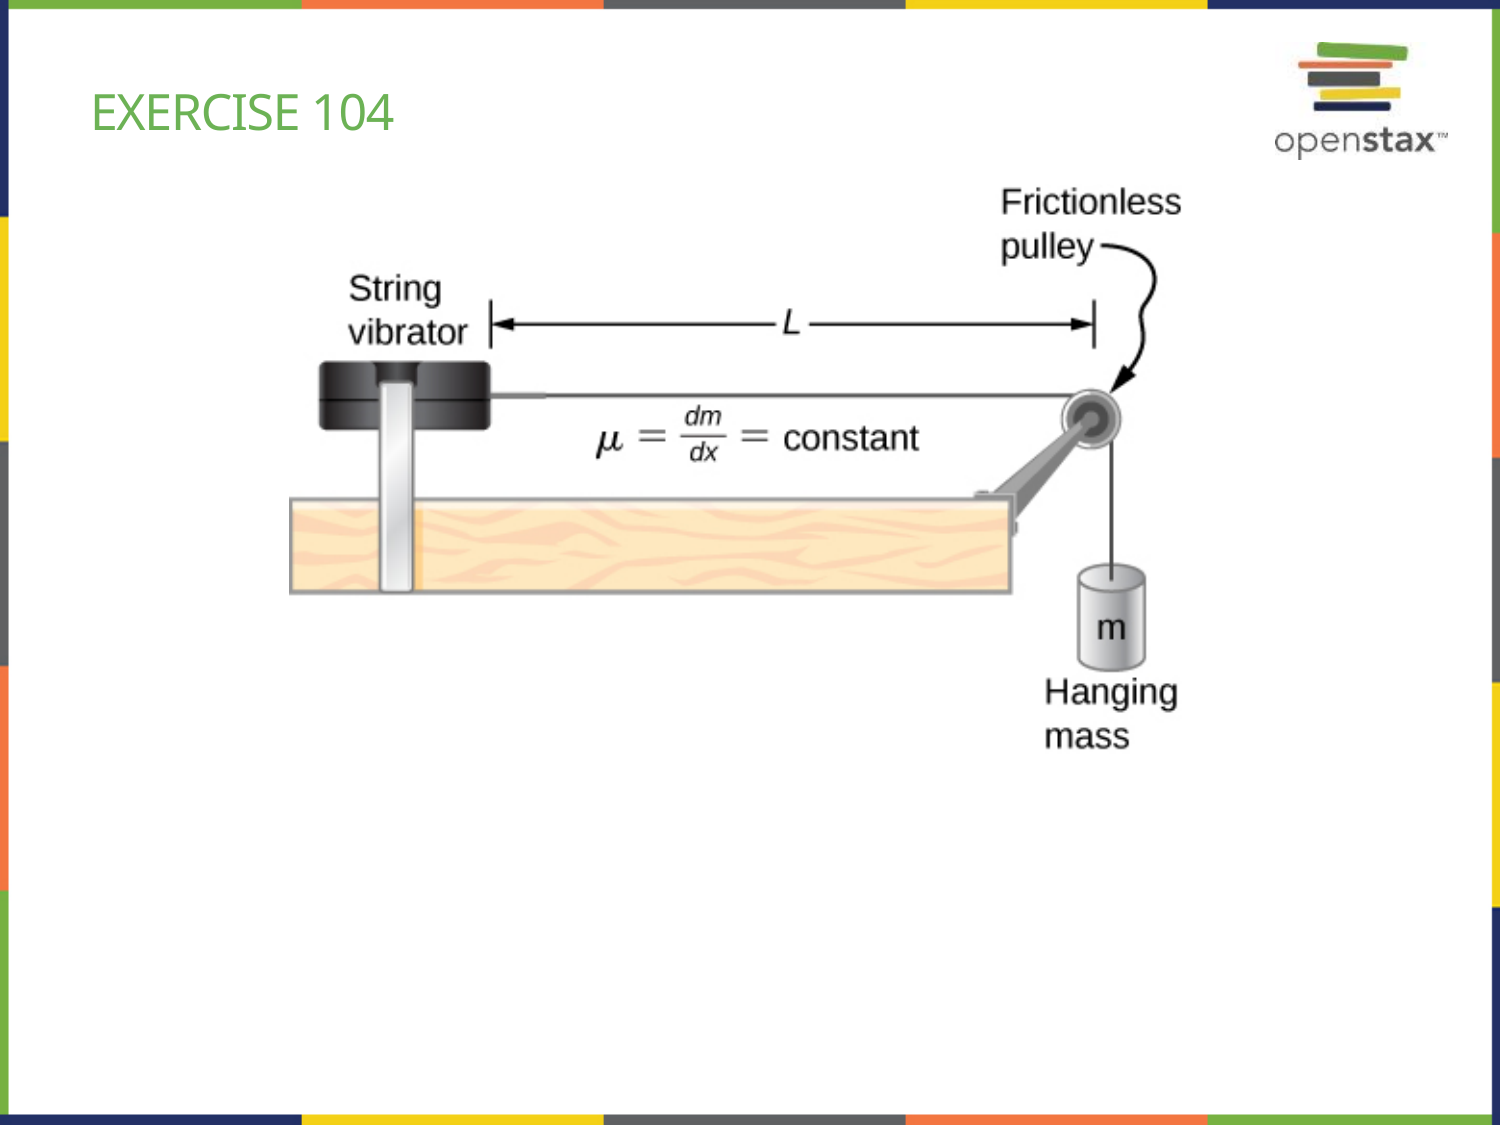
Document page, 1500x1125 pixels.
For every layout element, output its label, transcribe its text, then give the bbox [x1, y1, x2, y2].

title Exercise 104 [75, 39, 1275, 148]
picture [0, 0, 1500, 1125]
